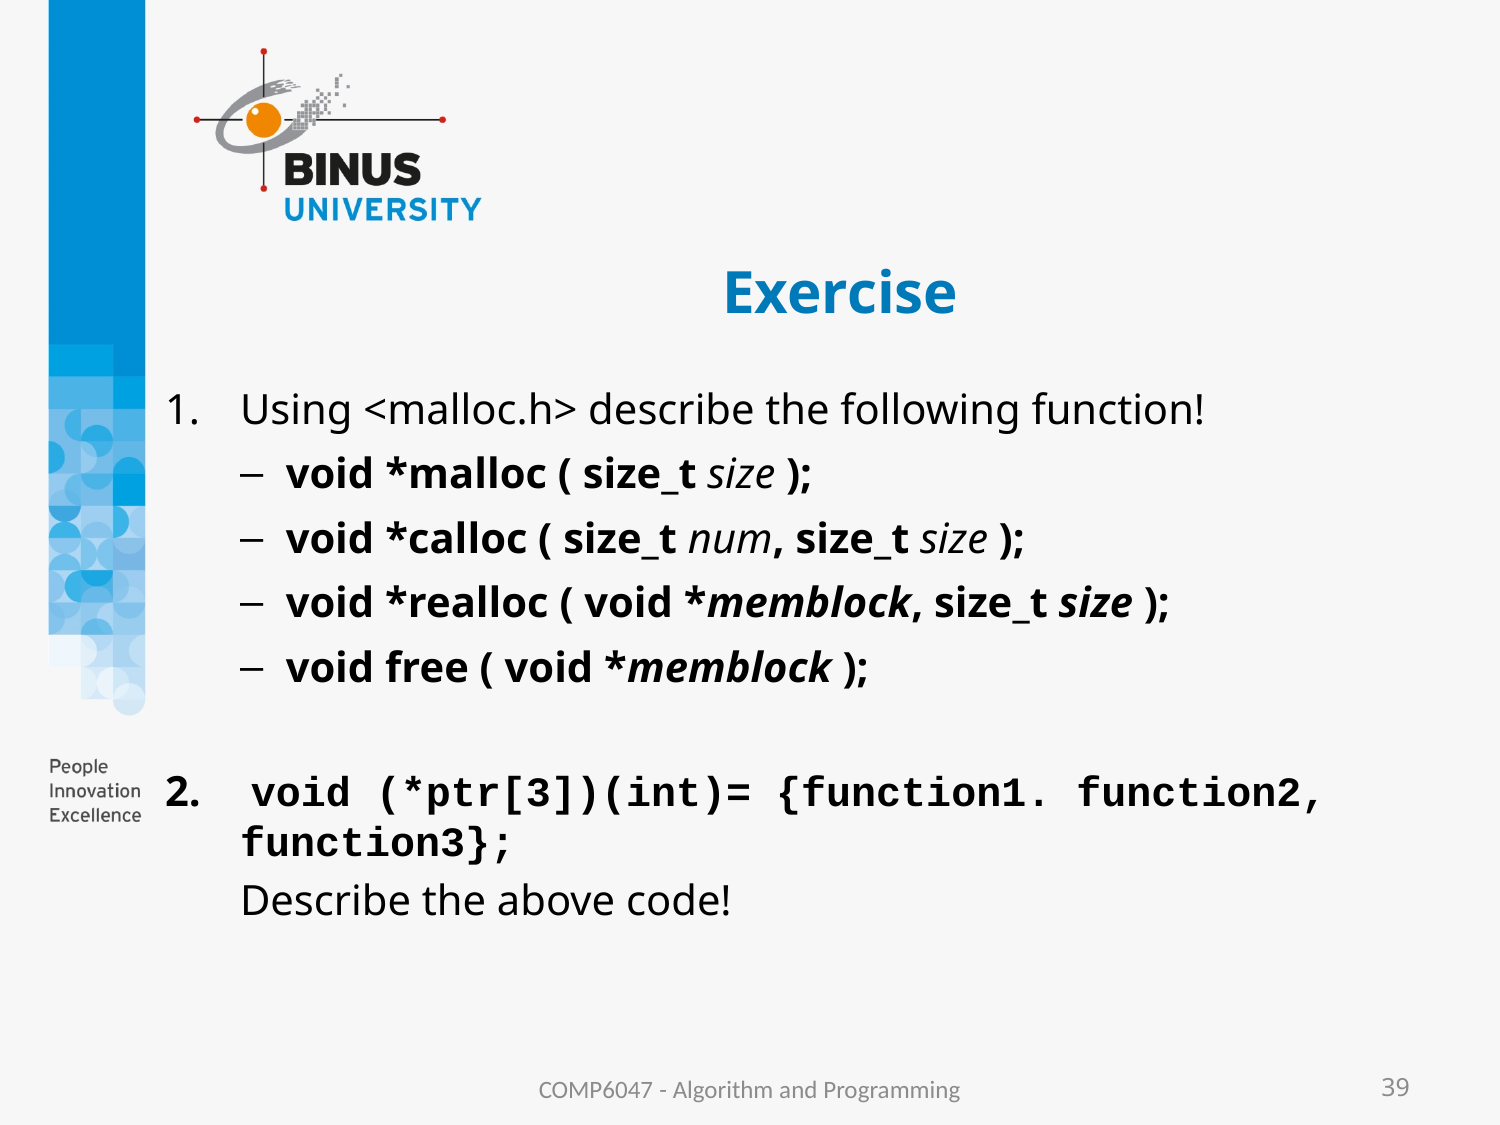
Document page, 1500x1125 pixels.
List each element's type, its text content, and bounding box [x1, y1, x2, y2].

slide_number 39 [1074, 1058, 1425, 1119]
list Using <malloc.h> describe the following function! void *malloc ( size_t size ); void *calloc ( size_t num, size_t size ); void *realloc ( void *memblock, size_t size ); void free ( void *memblock ); void (*ptr[3])(int)= {function1. function2, function3}; Describe the above code! [150, 375, 1438, 986]
picture [0, 0, 1500, 845]
footer COMP6047 - Algorithm and Programming [512, 1058, 988, 1119]
title Exercise [287, 224, 1409, 355]
